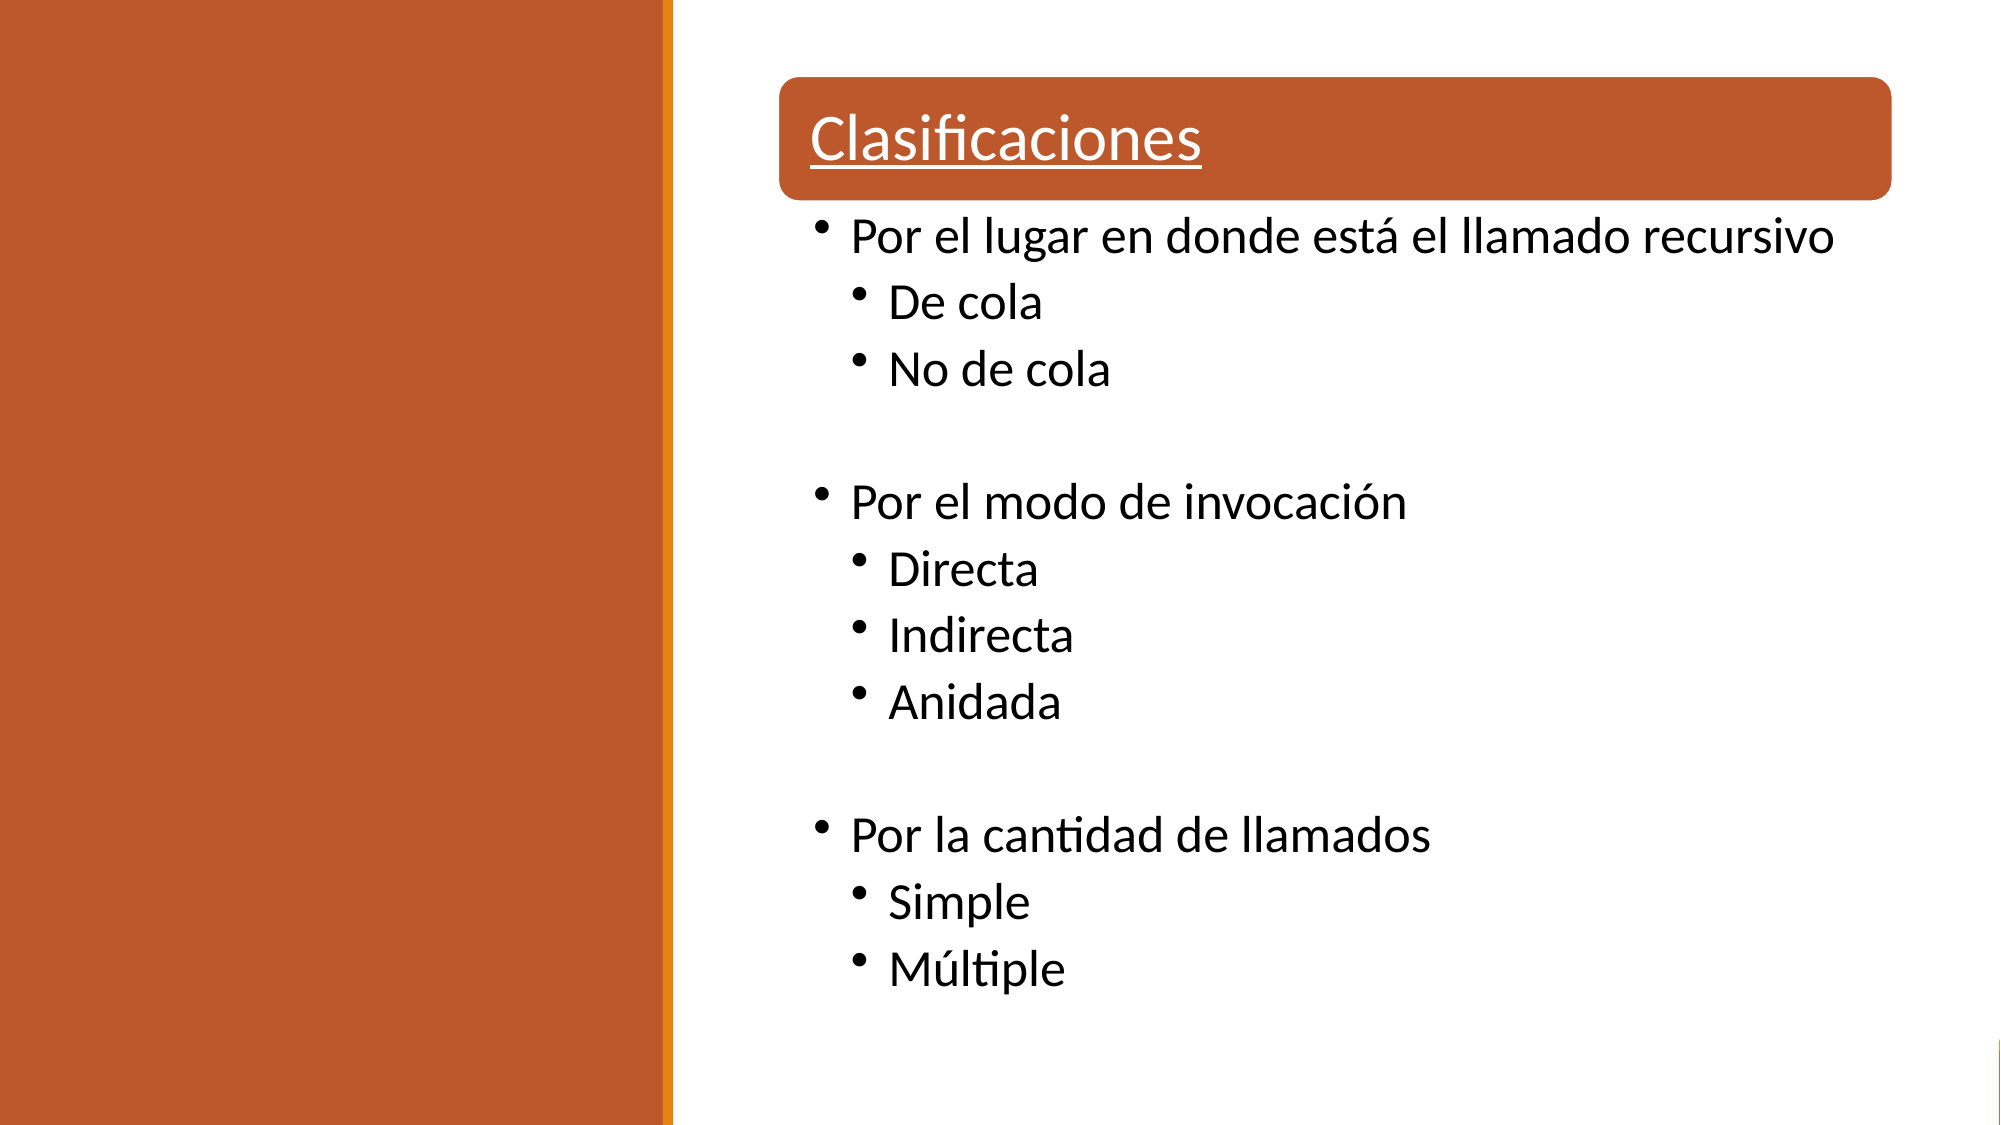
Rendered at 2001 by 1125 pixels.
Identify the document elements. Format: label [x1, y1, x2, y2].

text_box [674, 0, 2000, 1125]
text_box [777, 73, 1894, 1052]
text_box [661, 296, 674, 1125]
text_box [0, 0, 661, 1125]
text_box [661, 0, 674, 282]
